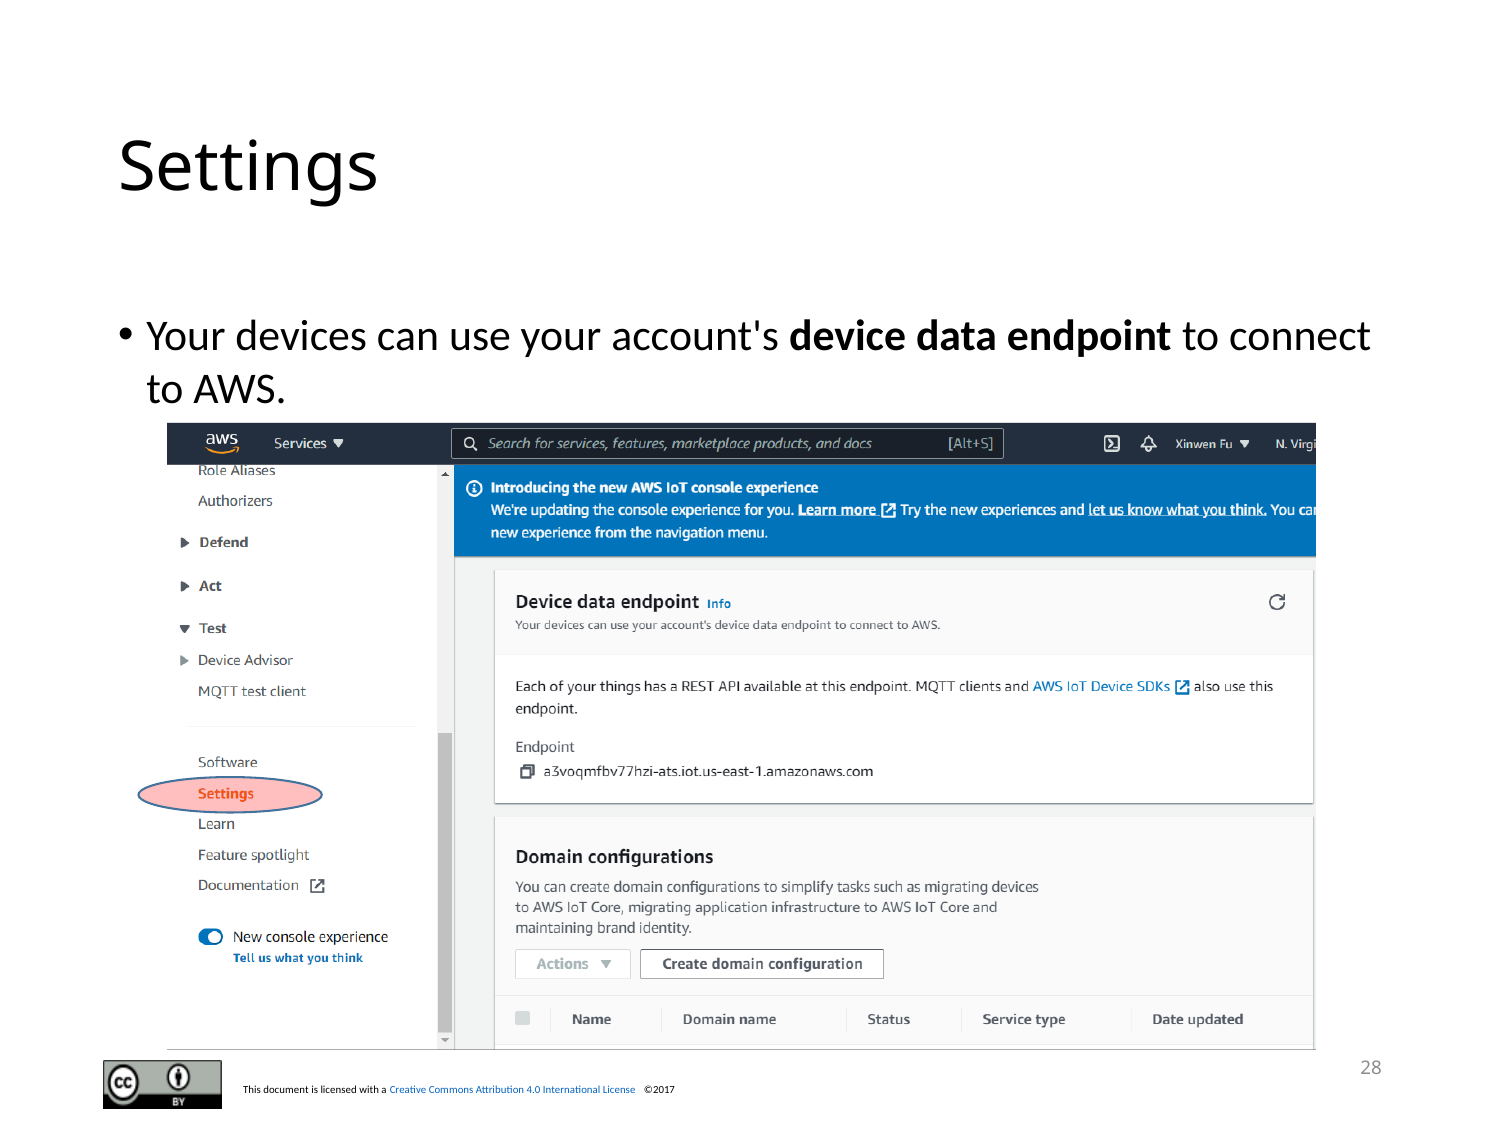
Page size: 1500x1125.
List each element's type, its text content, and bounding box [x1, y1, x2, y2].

list Your devices can use your account's device data endpoint to connect to AWS. [103, 299, 1397, 422]
text_box [137, 780, 167, 809]
slide_number 28 [1315, 1038, 1397, 1099]
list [167, 421, 1316, 1050]
picture [103, 1060, 222, 1109]
title Settings [103, 59, 1397, 278]
